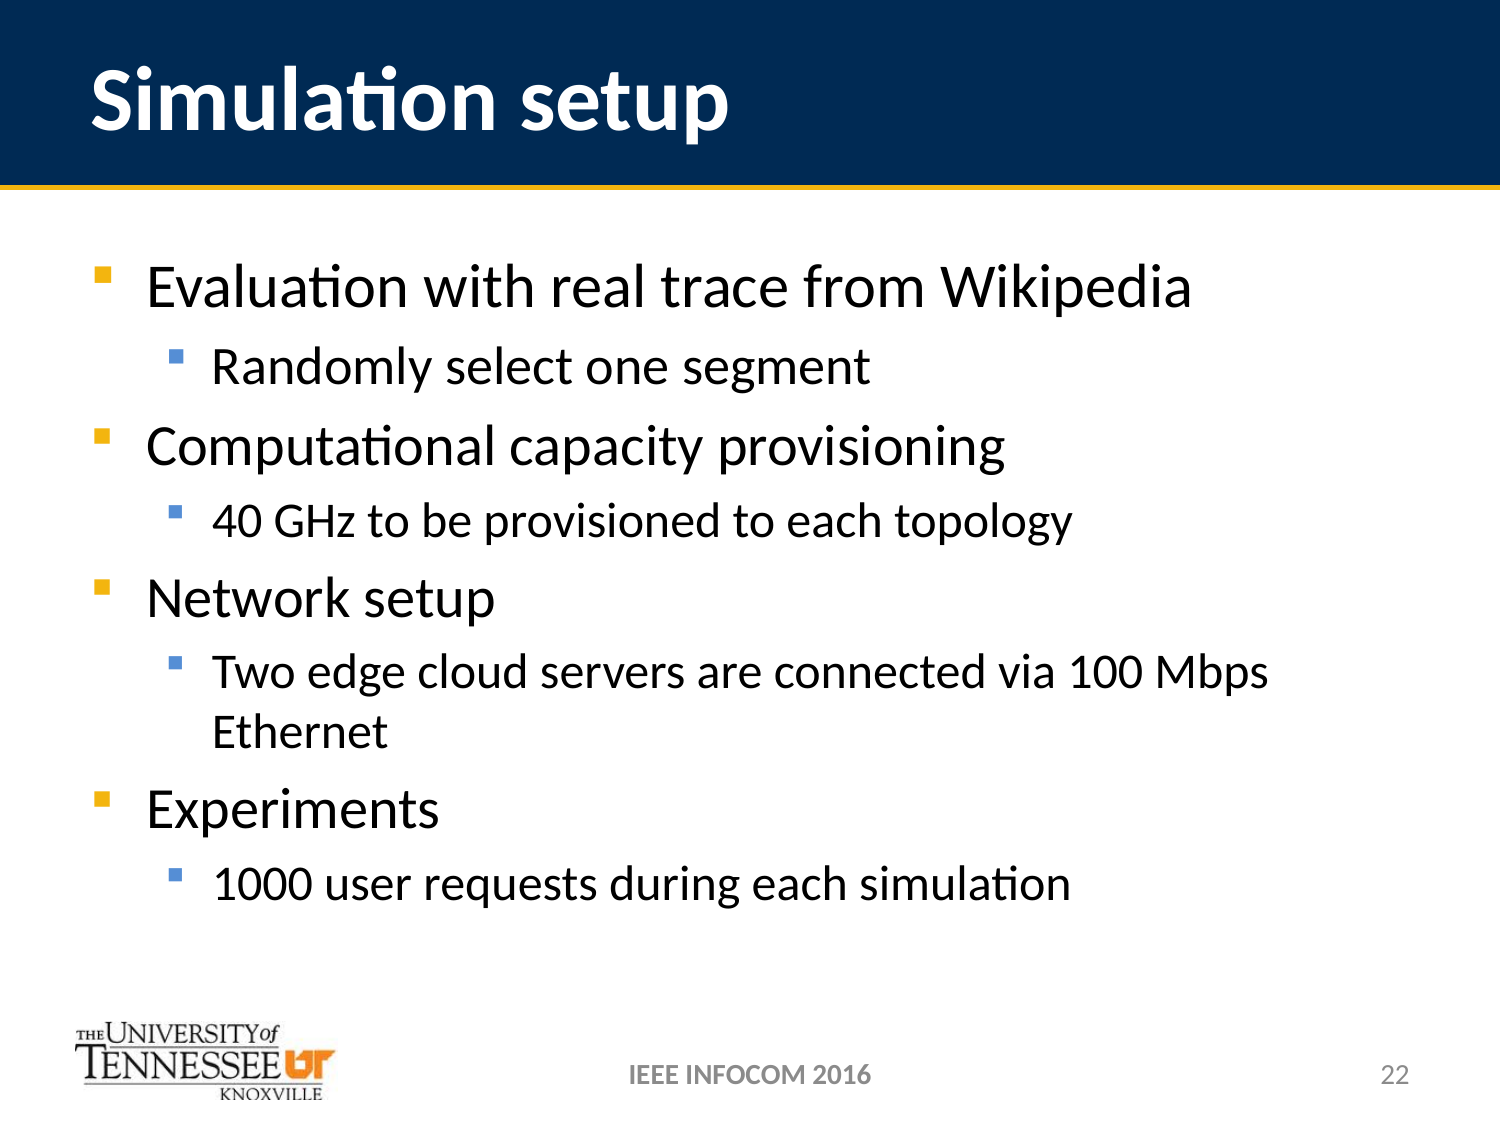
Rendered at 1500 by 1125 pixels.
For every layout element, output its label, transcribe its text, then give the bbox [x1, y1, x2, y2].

list Evaluation with real trace from Wikipedia Randomly select one segment Computational capacity provisioning 40 GHz to be provisioned to each topology Network setup Two edge cloud servers are connected via 100 Mbps Ethernet Experiments 1000 user requests during each simulation [75, 237, 1425, 1025]
picture [75, 1025, 338, 1100]
title Simulation setup [75, 0, 1425, 188]
footer IEEE INFOCOM 2016 [487, 1042, 1013, 1103]
slide_number 22 [1074, 1042, 1425, 1103]
